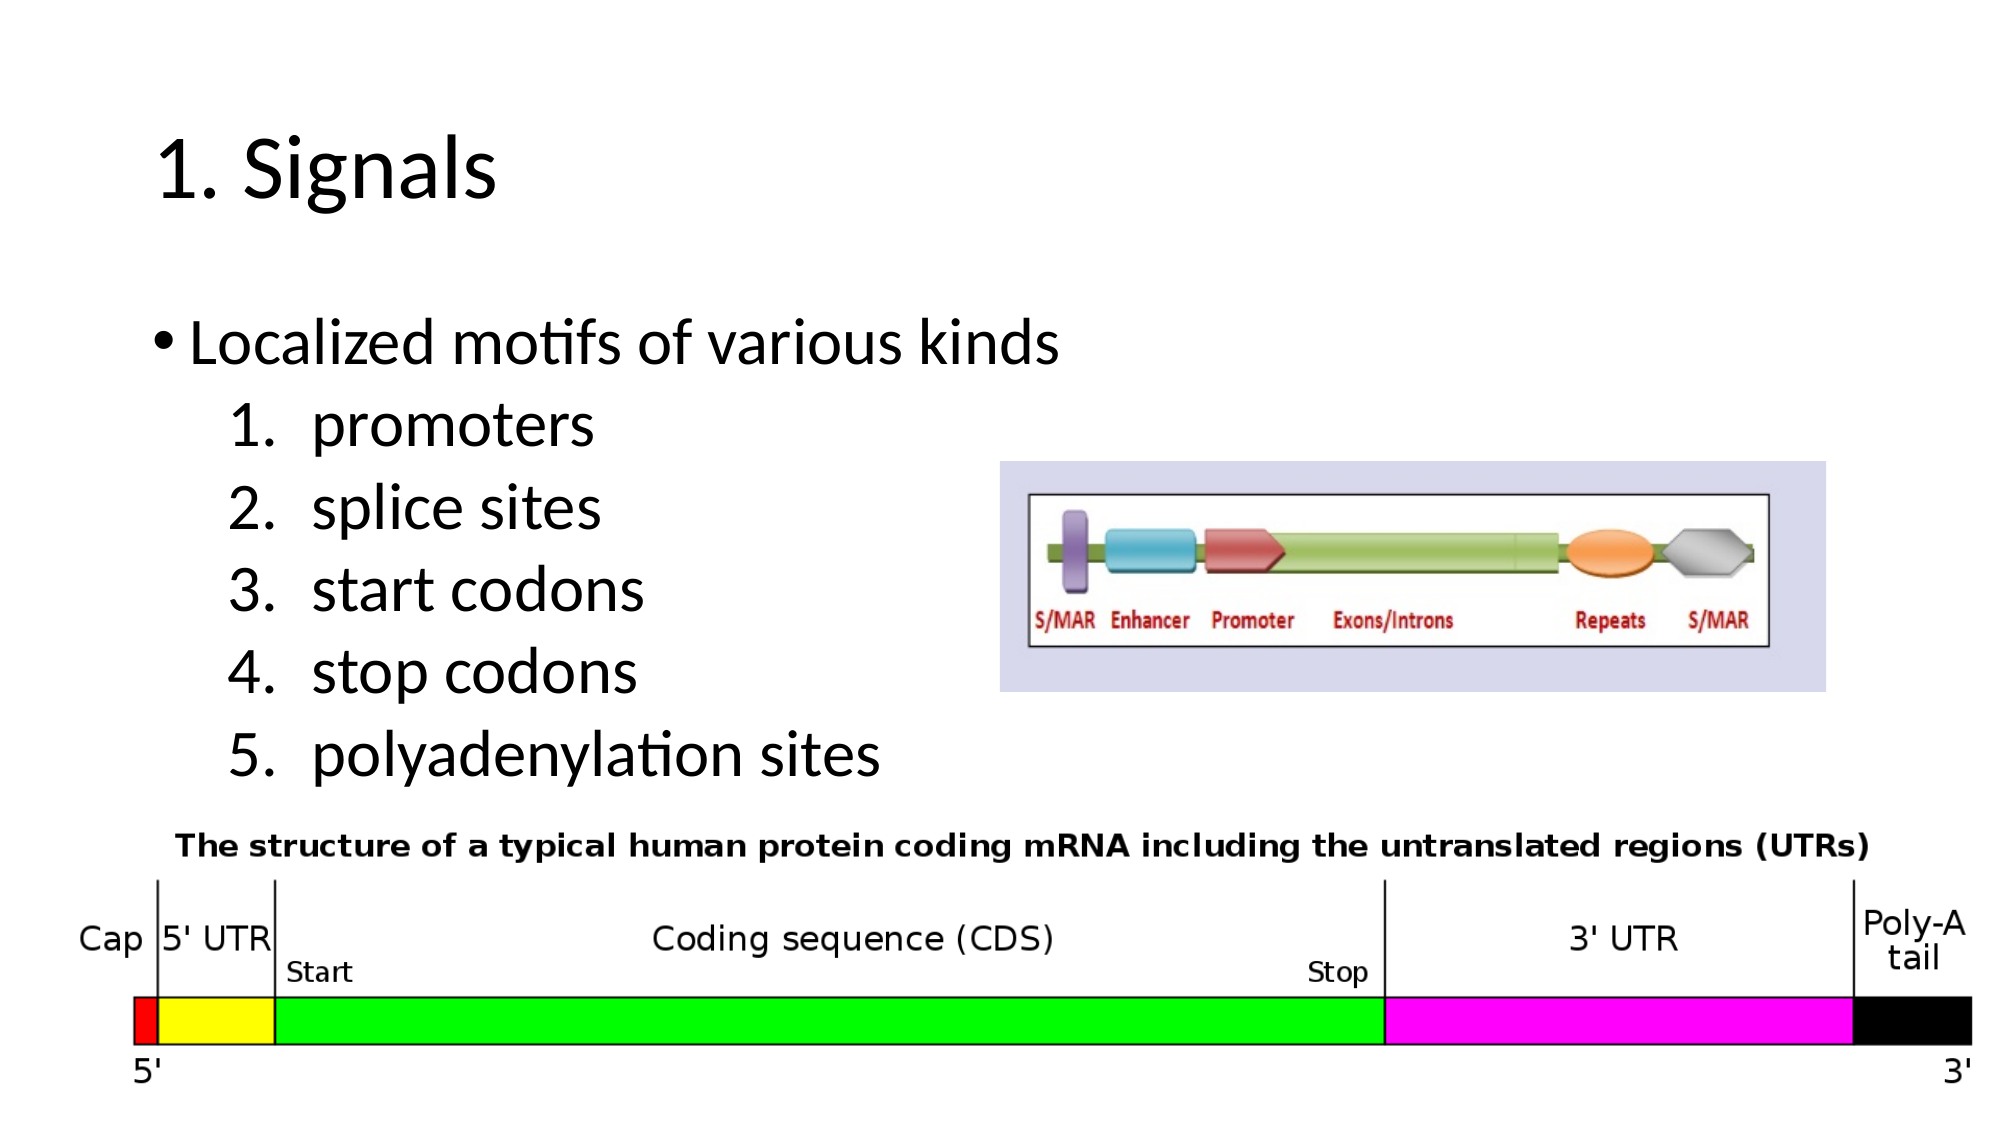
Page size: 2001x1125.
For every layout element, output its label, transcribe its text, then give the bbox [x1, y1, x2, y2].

picture [46, 749, 2000, 1125]
picture [999, 461, 1827, 692]
text_box Localized motifs of various kinds promoters splice sites start codons stop codons polyadenylation sites [137, 299, 1863, 749]
text_box 1. Signals [137, 59, 1863, 278]
